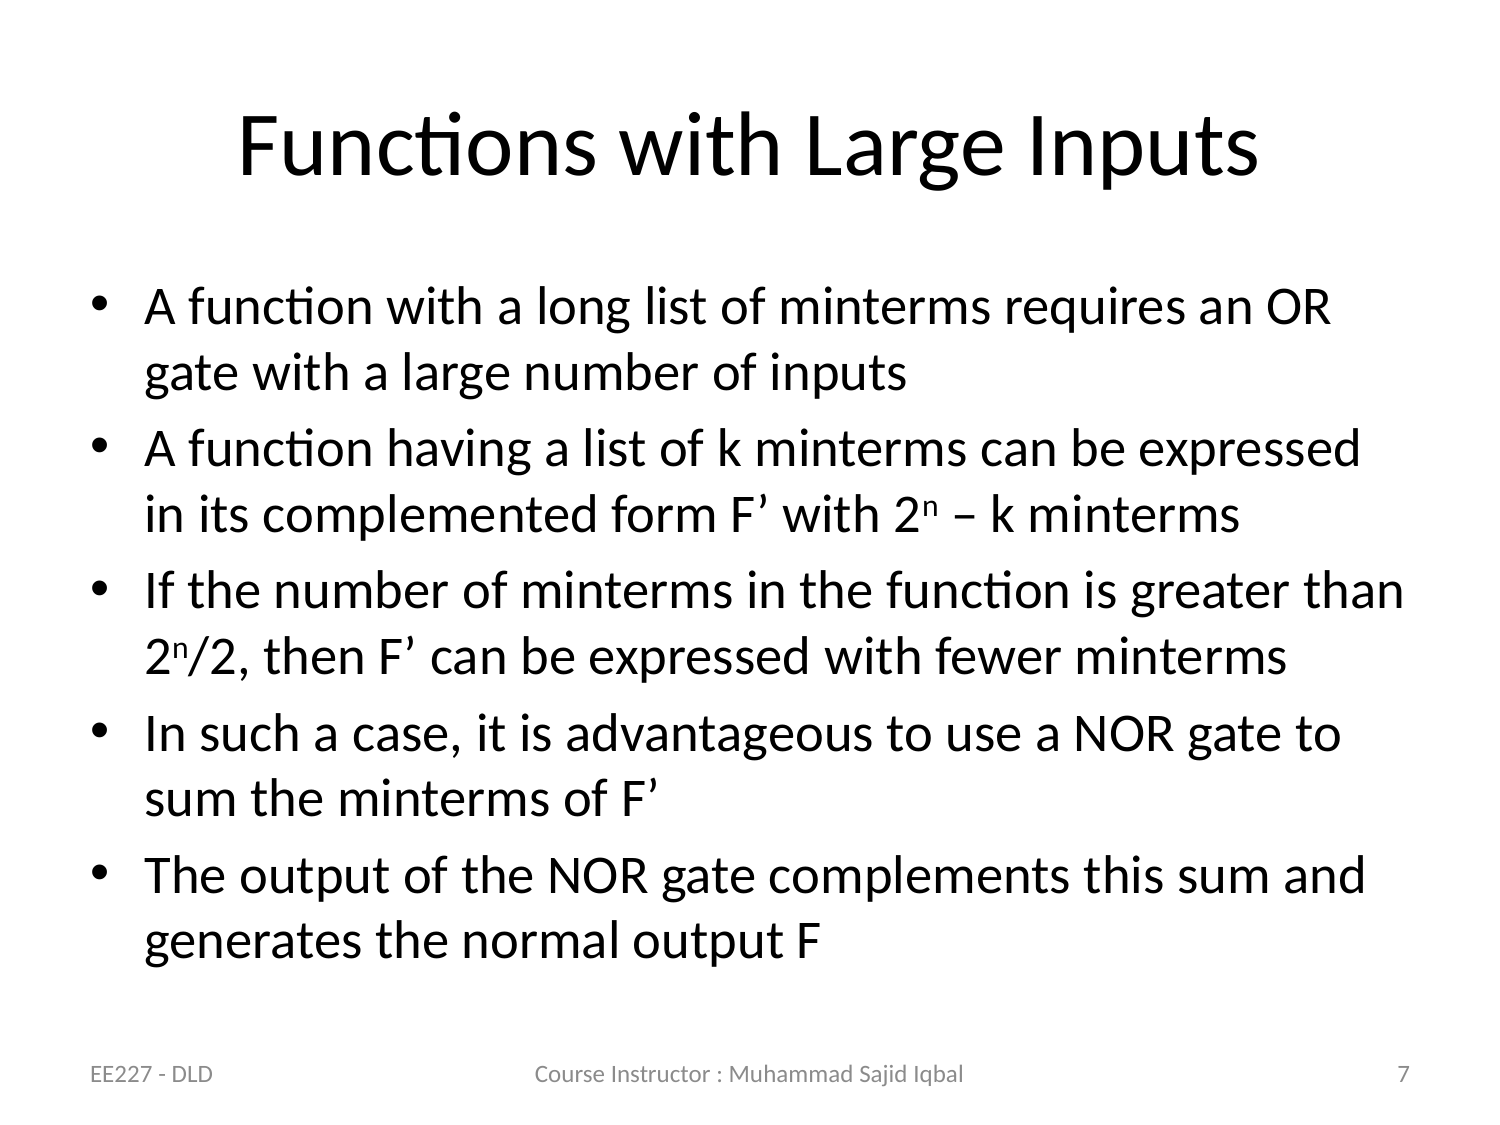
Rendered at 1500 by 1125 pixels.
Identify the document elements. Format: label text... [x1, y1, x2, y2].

slide_number 7 [1074, 1042, 1425, 1103]
slide_number EE227 - DLD [75, 1042, 425, 1103]
list A function with a long list of minterms requires an OR gate with a large number of inputs A function having a list of k minterms can be expressed in its complemented form F’ with 2n – k minterms If the number of minterms in the function is greater than 2n/2, then F’ can be expressed with fewer minterms In such a case, it is advantageous to use a NOR gate to sum the minterms of F’ The output of the NOR gate complements this sum and generates the normal output F [75, 262, 1425, 1005]
footer Course Instructor : Muhammad Sajid Iqbal [512, 1042, 988, 1103]
title Functions with Large Inputs [75, 45, 1425, 233]
